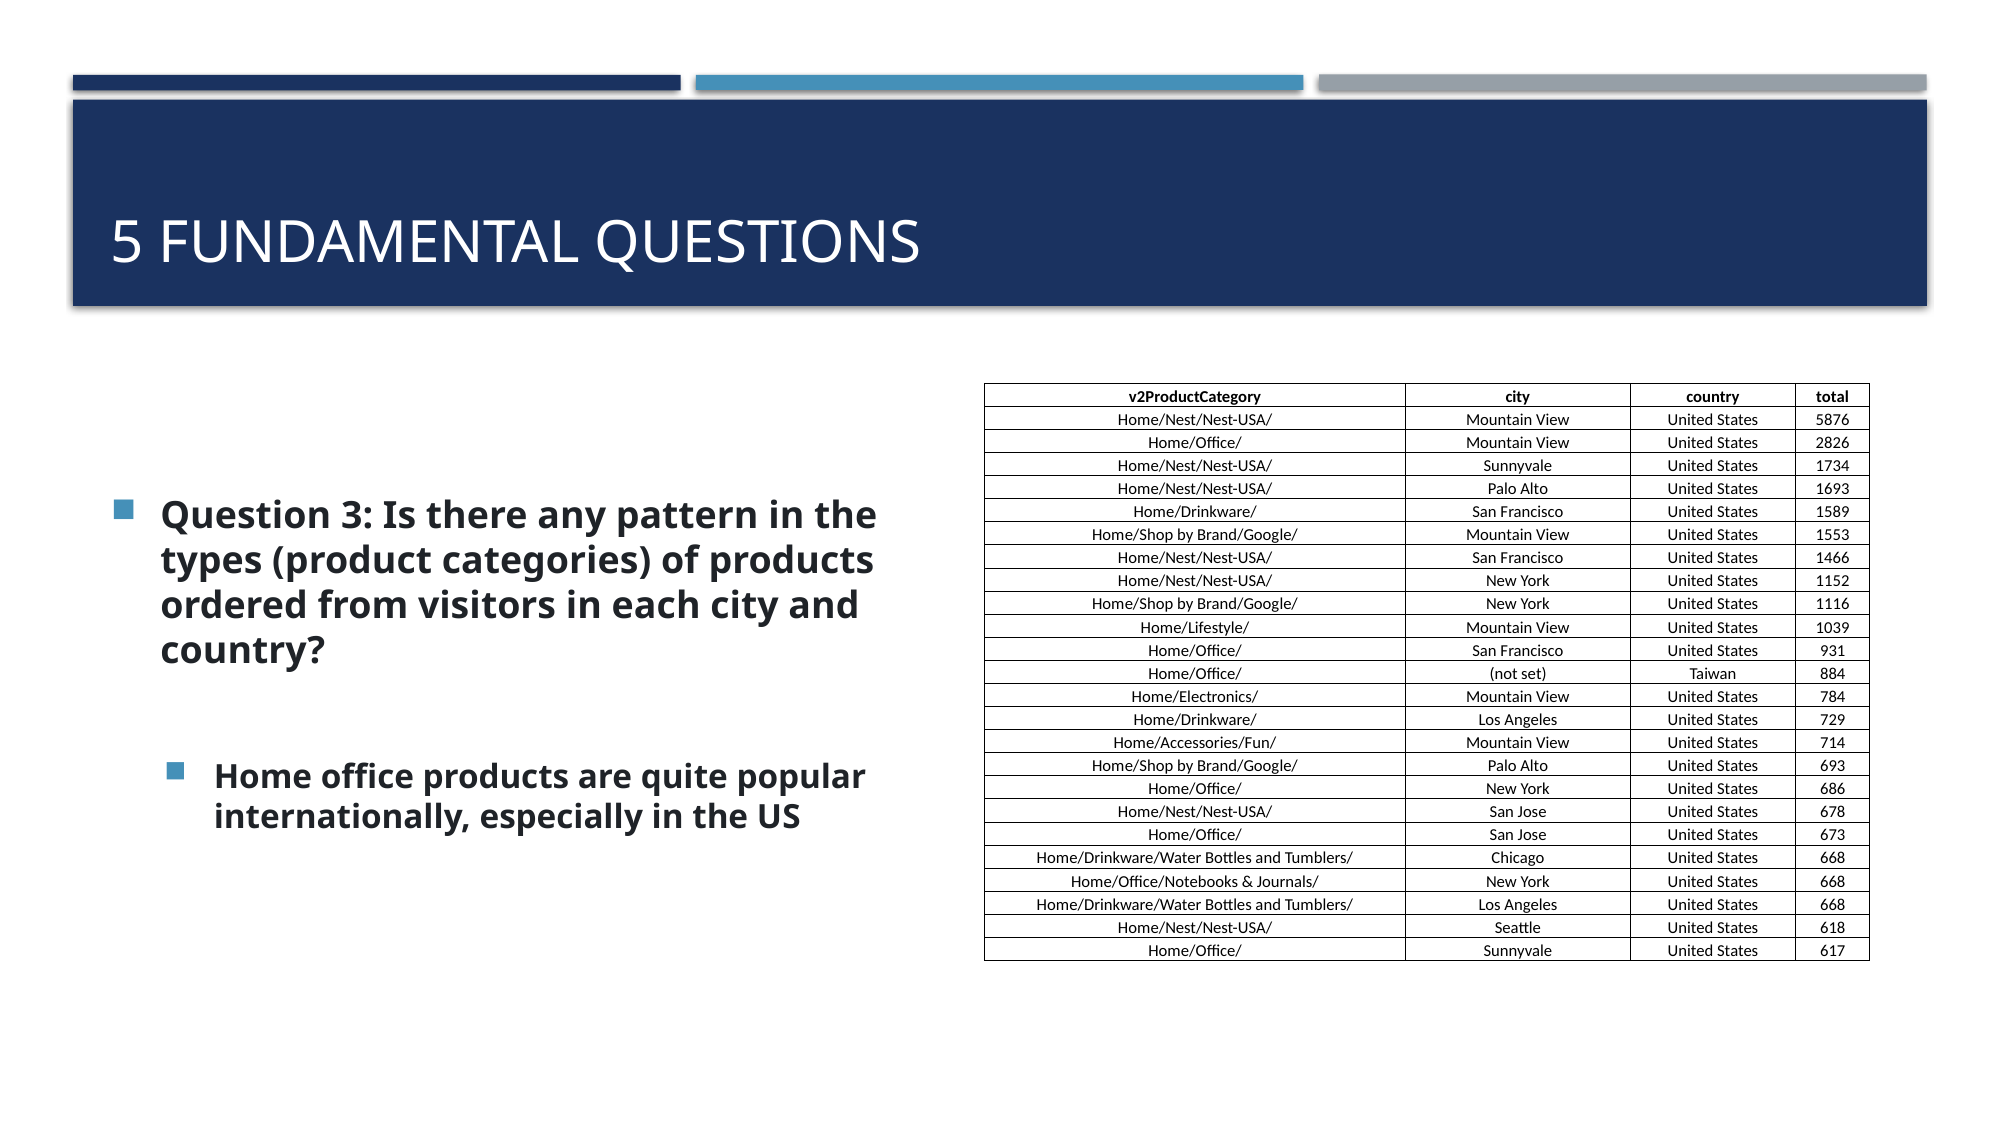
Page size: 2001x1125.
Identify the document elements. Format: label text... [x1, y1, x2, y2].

table_cell Home/Drinkware/ [985, 499, 1405, 521]
table_cell Home/Drinkware/Water Bottles and Tumblers/ [985, 846, 1405, 868]
table_cell United States [1631, 892, 1795, 914]
table_cell Home/Shop by Brand/Google/ [985, 592, 1405, 614]
table_cell Seattle [1406, 915, 1630, 937]
table_cell 5876 [1796, 407, 1869, 429]
table_cell 678 [1796, 799, 1869, 822]
table_cell New York [1406, 776, 1630, 798]
table_cell Los Angeles [1406, 892, 1630, 914]
table_cell 2826 [1796, 430, 1869, 452]
table_cell United States [1631, 753, 1795, 775]
table_cell Home/Nest/Nest-USA/ [985, 407, 1405, 429]
table_cell 668 [1796, 869, 1869, 891]
table_cell United States [1631, 499, 1795, 521]
table_cell Home/Shop by Brand/Google/ [985, 753, 1405, 775]
table_cell Home/Office/ [985, 938, 1405, 960]
table_cell United States [1631, 776, 1795, 798]
table_cell United States [1631, 522, 1795, 544]
table_cell Home/Accessories/Fun/ [985, 730, 1405, 752]
table_cell 617 [1796, 938, 1869, 960]
table_cell 673 [1796, 823, 1869, 845]
table_cell Home/Nest/Nest-USA/ [985, 569, 1405, 591]
table_cell Home/Office/ [985, 823, 1405, 845]
table_cell United States [1631, 823, 1795, 845]
table_cell 668 [1796, 846, 1869, 868]
table_cell Los Angeles [1406, 707, 1630, 729]
table_cell United States [1631, 684, 1795, 706]
table_cell 1152 [1796, 569, 1869, 591]
table_cell Home/Office/ [985, 661, 1405, 683]
table_cell Home/Nest/Nest-USA/ [985, 799, 1405, 822]
table_cell United States [1631, 407, 1795, 429]
table_cell Mountain View [1406, 407, 1630, 429]
table_cell United States [1631, 569, 1795, 591]
table_cell Home/Nest/Nest-USA/ [985, 453, 1405, 475]
table_cell 1734 [1796, 453, 1869, 475]
table_cell Home/Nest/Nest-USA/ [985, 476, 1405, 498]
table_cell New York [1406, 869, 1630, 891]
table_cell 668 [1796, 892, 1869, 914]
table_cell 784 [1796, 684, 1869, 706]
table_cell Home/Nest/Nest-USA/ [985, 915, 1405, 937]
table_cell Mountain View [1406, 430, 1630, 452]
table_cell Mountain View [1406, 615, 1630, 637]
table_cell Home/Drinkware/Water Bottles and Tumblers/ [985, 892, 1405, 914]
table_cell 686 [1796, 776, 1869, 798]
table_cell Sunnyvale [1406, 453, 1630, 475]
table_header country [1631, 384, 1795, 406]
table_cell United States [1631, 430, 1795, 452]
table_cell San Jose [1406, 799, 1630, 822]
table_cell (not set) [1406, 661, 1630, 683]
table_cell Home/Shop by Brand/Google/ [985, 522, 1405, 544]
table_cell United States [1631, 638, 1795, 660]
table_cell 1116 [1796, 592, 1869, 614]
table_cell San Francisco [1406, 499, 1630, 521]
table_cell 1589 [1796, 499, 1869, 521]
table_cell Home/Office/ [985, 430, 1405, 452]
table_cell Home/Nest/Nest-USA/ [985, 545, 1405, 568]
table_cell San Francisco [1406, 638, 1630, 660]
table_cell United States [1631, 453, 1795, 475]
table_cell Palo Alto [1406, 476, 1630, 498]
table_cell Home/Office/ [985, 638, 1405, 660]
list Question 3: Is there any pattern in the types (product categories) of products ordered from visitors in each city and country? Home office products are quite popular internationally, especially in the US [95, 365, 985, 962]
table_cell Home/Drinkware/ [985, 707, 1405, 729]
table_cell San Jose [1406, 823, 1630, 845]
table_cell 1466 [1796, 545, 1869, 568]
table_cell 693 [1796, 753, 1869, 775]
table_cell United States [1631, 707, 1795, 729]
table_cell Mountain View [1406, 730, 1630, 752]
table_cell United States [1631, 730, 1795, 752]
table_cell United States [1631, 915, 1795, 937]
table_cell 884 [1796, 661, 1869, 683]
table_cell Mountain View [1406, 522, 1630, 544]
table_cell Home/Office/Notebooks & Journals/ [985, 869, 1405, 891]
table_cell Sunnyvale [1406, 938, 1630, 960]
table_cell San Francisco [1406, 545, 1630, 568]
table_cell Taiwan [1631, 661, 1795, 683]
table_cell United States [1631, 869, 1795, 891]
table_cell United States [1631, 476, 1795, 498]
table_cell 729 [1796, 707, 1869, 729]
table_cell 1039 [1796, 615, 1869, 637]
title 5 fundamental questions [95, 119, 1905, 282]
table_cell 618 [1796, 915, 1869, 937]
table_cell 1693 [1796, 476, 1869, 498]
table_cell 931 [1796, 638, 1869, 660]
table_cell New York [1406, 592, 1630, 614]
table_cell United States [1631, 846, 1795, 868]
table_header city [1406, 384, 1630, 406]
table_cell Home/Lifestyle/ [985, 615, 1405, 637]
table_cell Chicago [1406, 846, 1630, 868]
table_cell United States [1631, 938, 1795, 960]
table_cell United States [1631, 615, 1795, 637]
table_header v2ProductCategory [985, 384, 1405, 406]
table_cell New York [1406, 569, 1630, 591]
table_cell United States [1631, 799, 1795, 822]
table_cell United States [1631, 592, 1795, 614]
table_cell Palo Alto [1406, 753, 1630, 775]
table_cell United States [1631, 545, 1795, 568]
table_cell Home/Electronics/ [985, 684, 1405, 706]
table_cell 714 [1796, 730, 1869, 752]
table_cell Home/Office/ [985, 776, 1405, 798]
table_header total [1796, 384, 1869, 406]
table_cell 1553 [1796, 522, 1869, 544]
table_cell Mountain View [1406, 684, 1630, 706]
